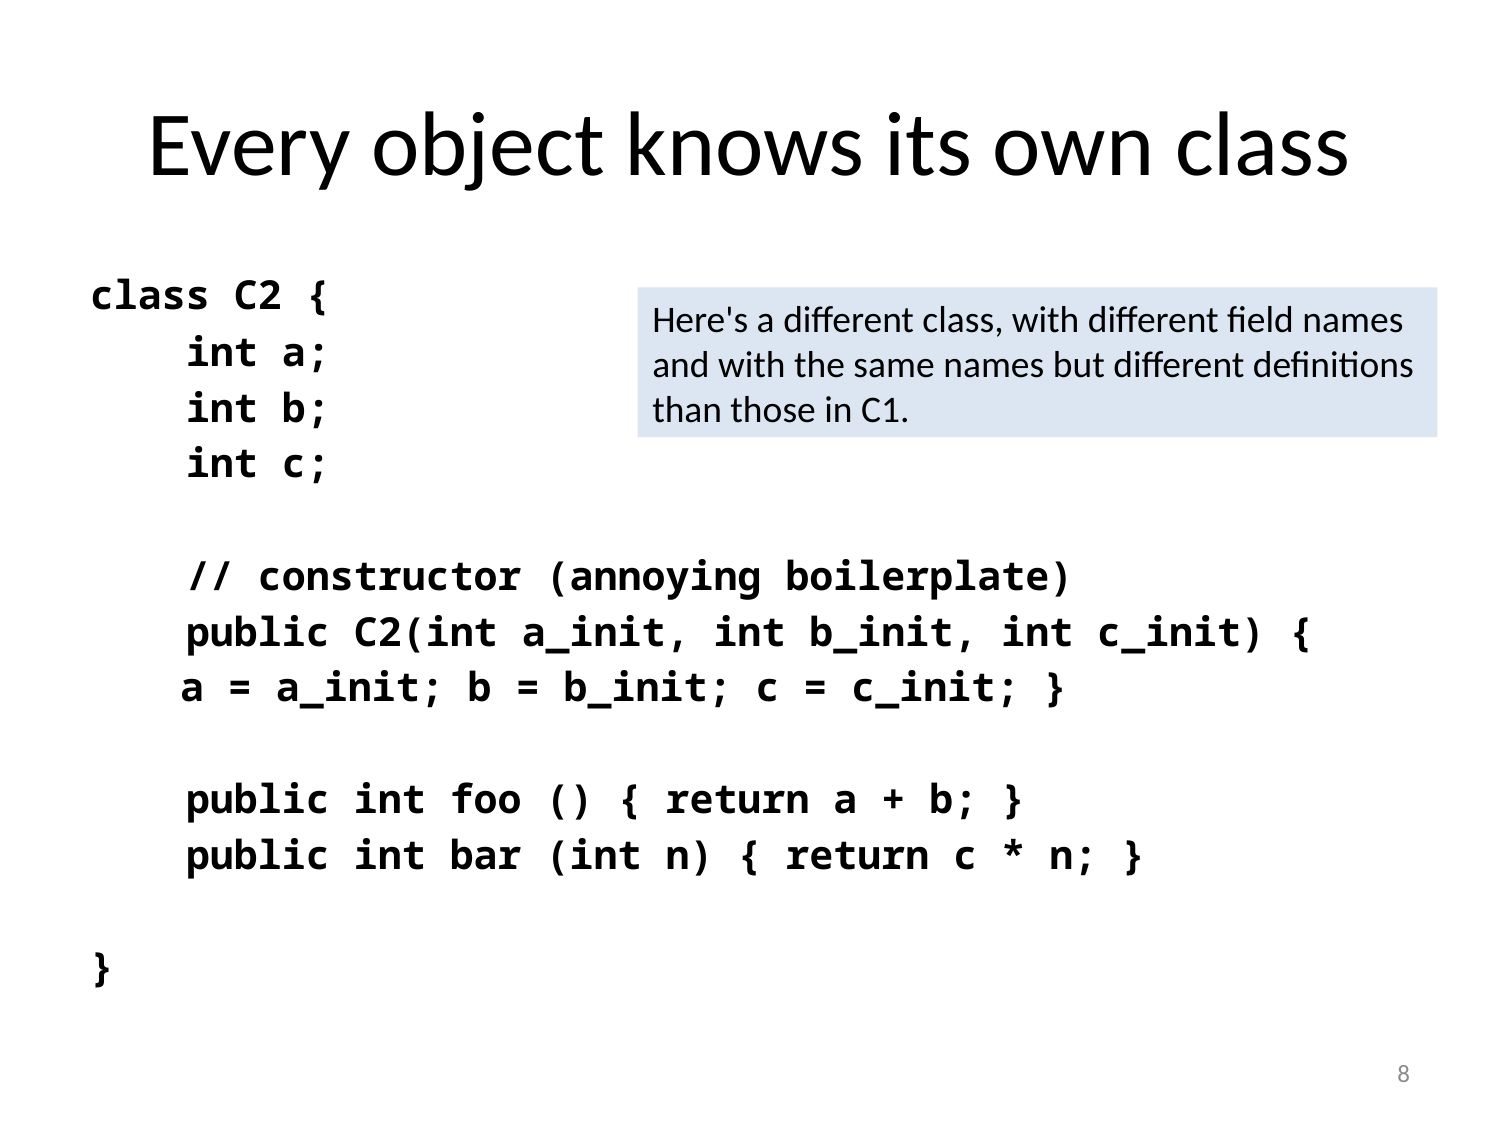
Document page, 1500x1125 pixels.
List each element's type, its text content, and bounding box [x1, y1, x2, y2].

list class C2 { int a; int b; int c; // constructor (annoying boilerplate) public C2(int a_init, int b_init, int c_init) { a = a_init; b = b_init; c = c_init; } public int foo () { return a + b; } public int bar (int n) { return c * n; } } [75, 262, 1425, 1005]
slide_number 8 [1074, 1042, 1425, 1103]
text_box Here's a different class, with different field names and with the same names but different definitions than those in C1. [637, 287, 1438, 438]
title Every object knows its own class [75, 45, 1425, 233]
